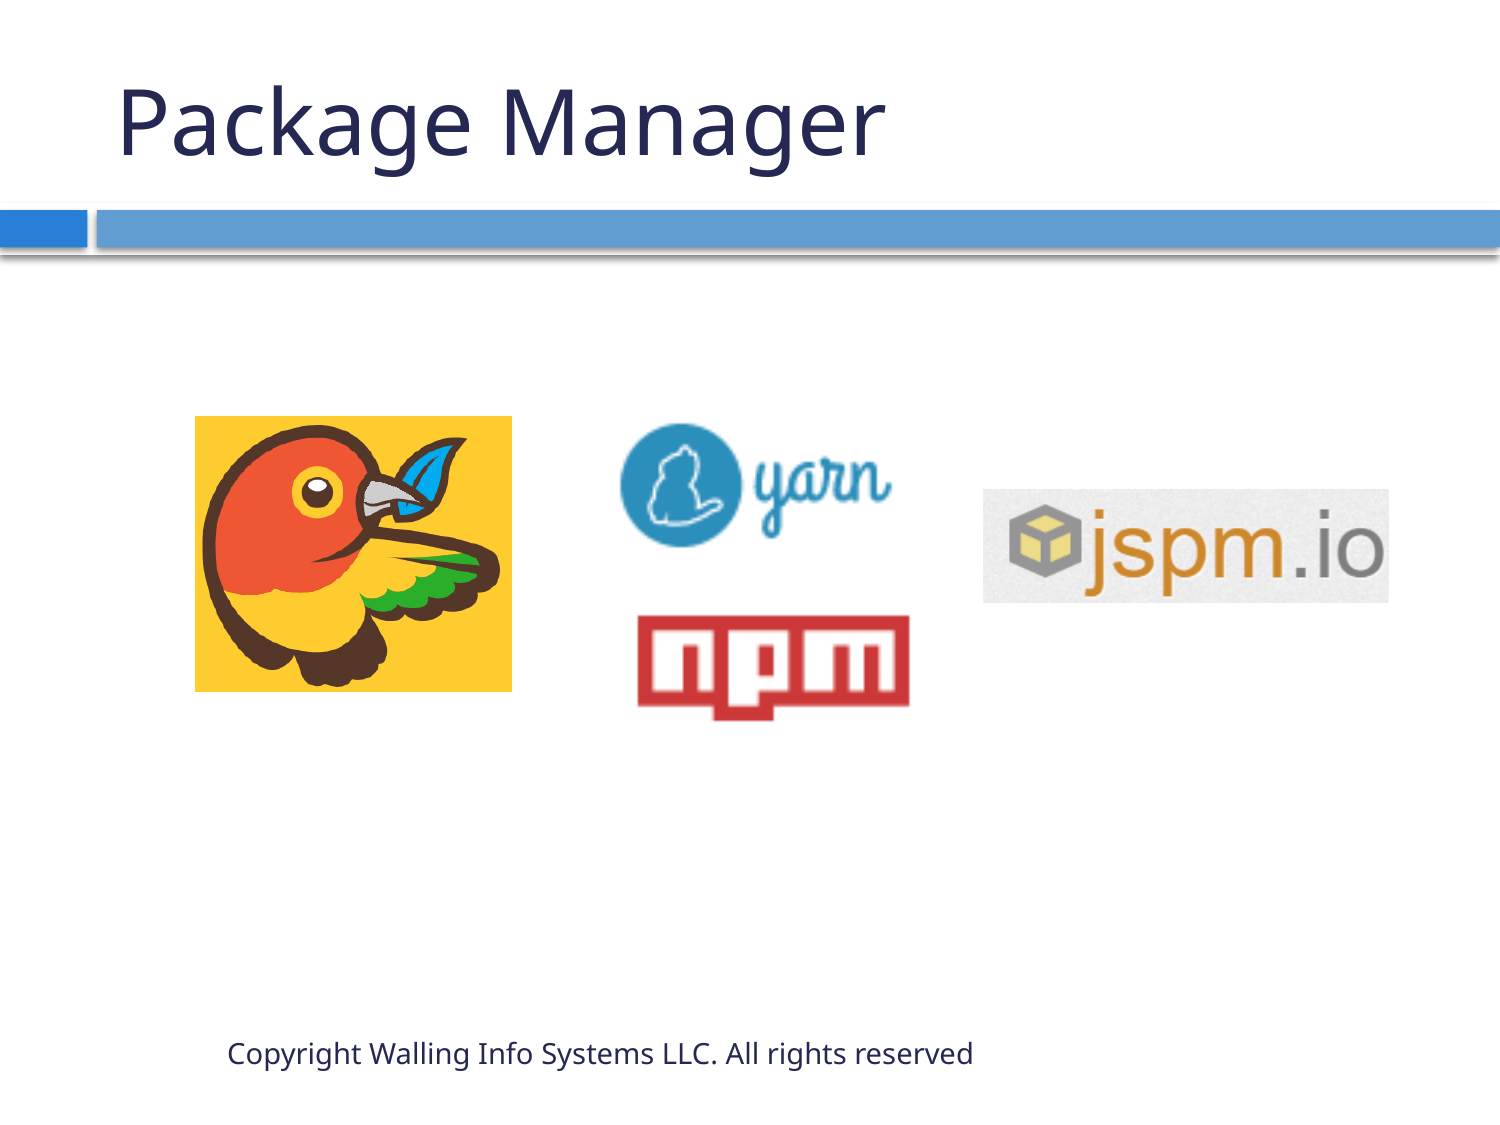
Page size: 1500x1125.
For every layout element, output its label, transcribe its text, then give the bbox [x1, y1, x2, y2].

picture [983, 489, 1389, 603]
picture [598, 409, 920, 555]
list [601, 591, 947, 736]
footer Copyright Walling Info Systems LLC. All rights reserved [99, 1024, 990, 1085]
title Package Manager [100, 37, 1438, 200]
picture [195, 416, 512, 692]
